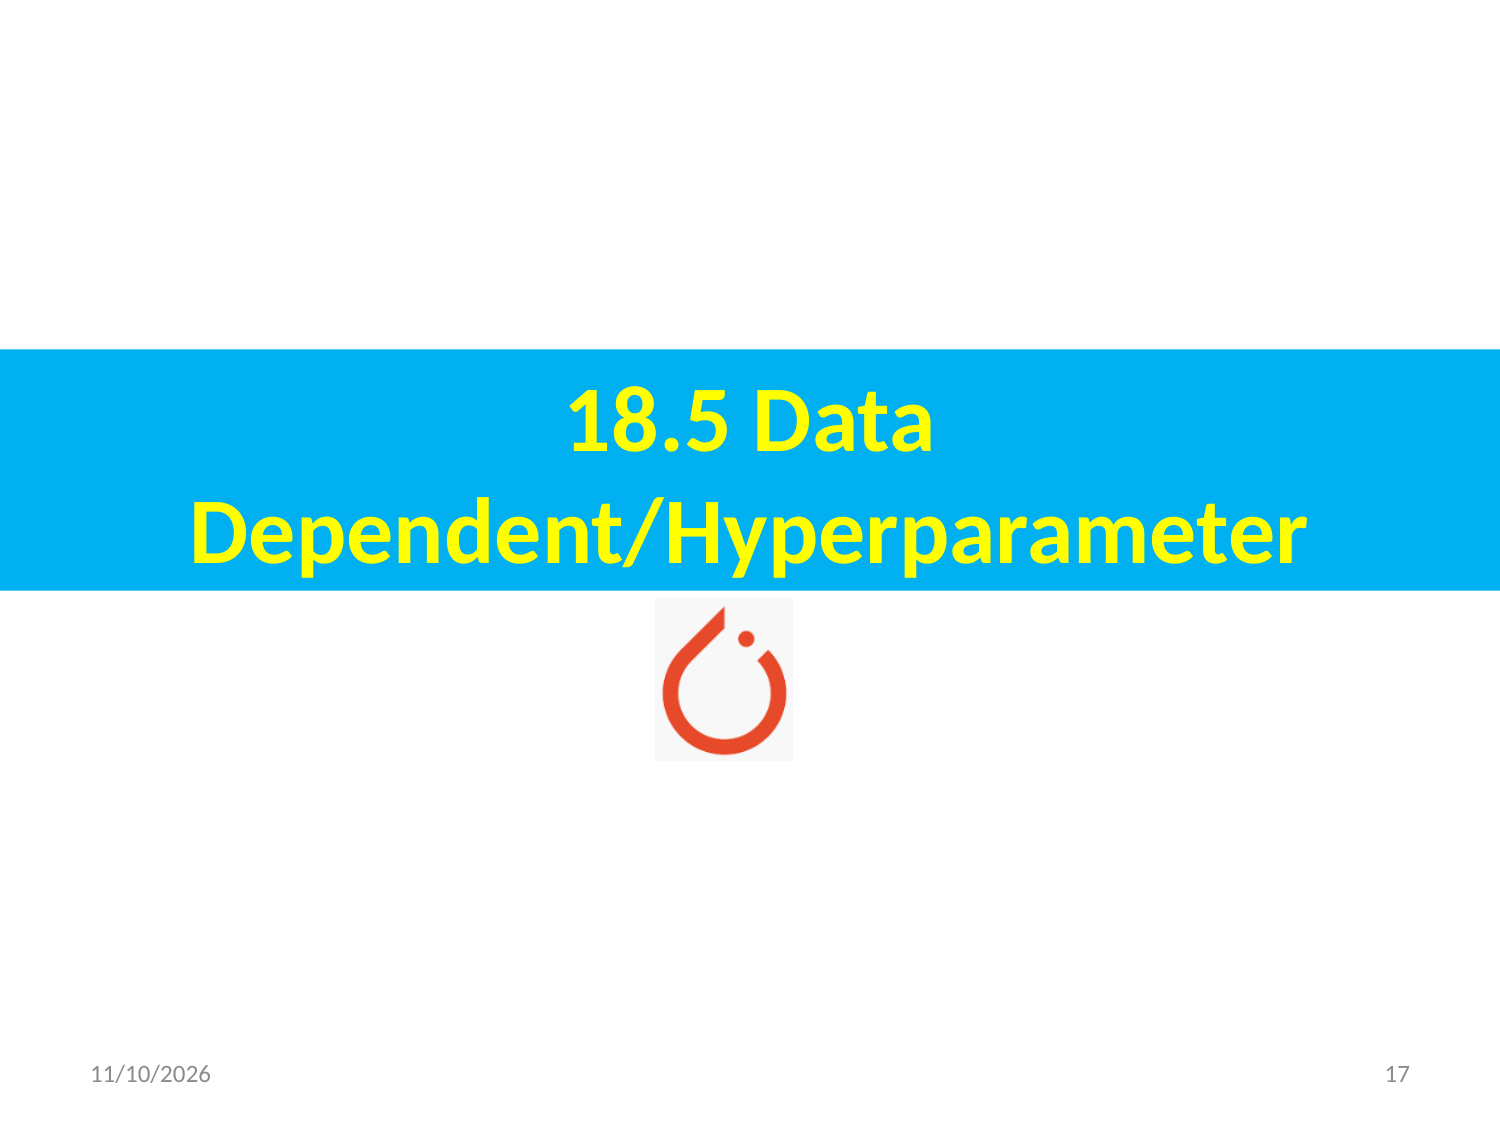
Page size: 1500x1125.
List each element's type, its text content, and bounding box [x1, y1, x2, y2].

slide_number 17 [1074, 1042, 1425, 1103]
picture [655, 597, 793, 761]
title 18.5 Data Dependent/Hyperparameter [0, 349, 1500, 591]
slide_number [75, 1042, 425, 1103]
